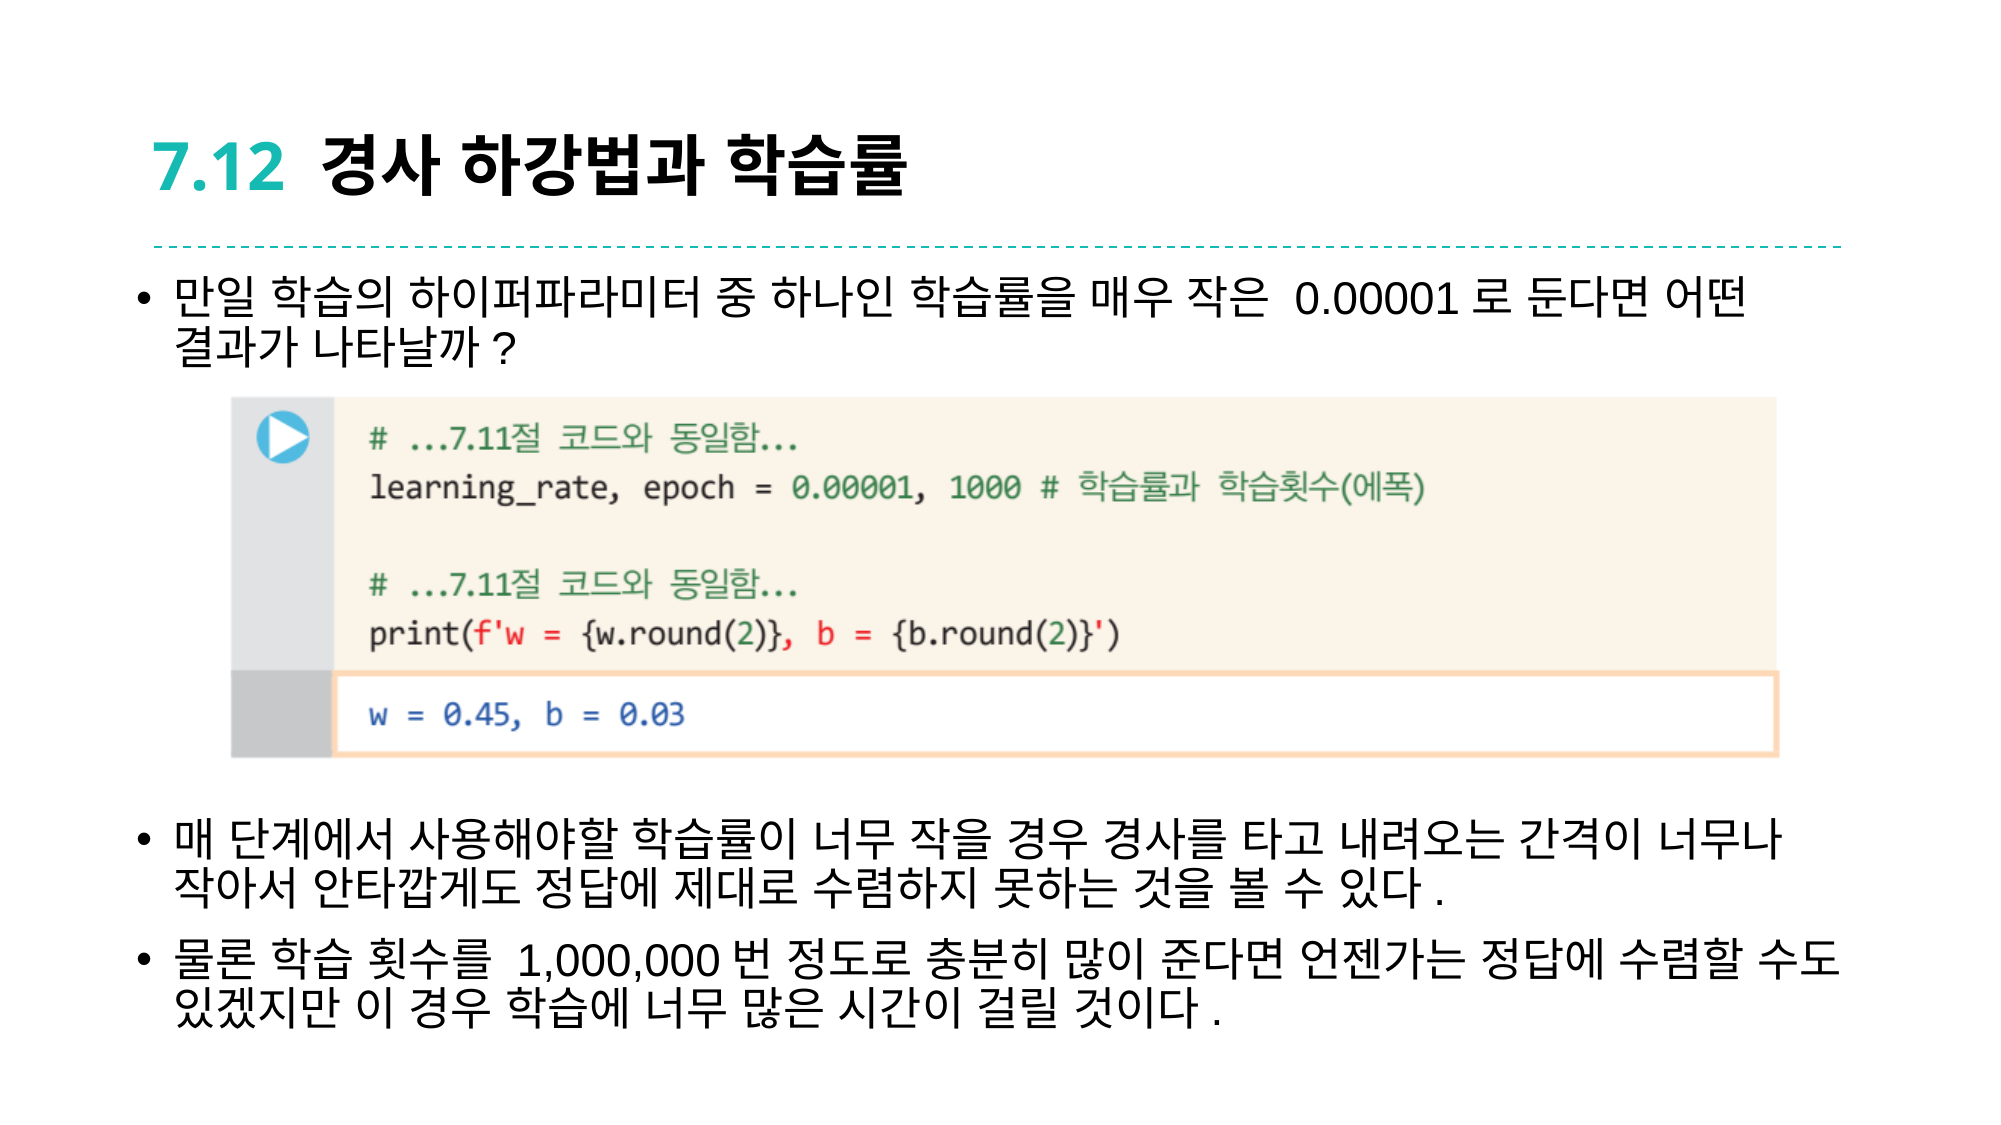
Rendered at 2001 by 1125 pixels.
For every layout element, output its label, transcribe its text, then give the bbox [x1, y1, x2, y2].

text_box 만일 학습의 하이퍼파라미터 중 하나인 학습률을 매우 작은 0.00001로 둔다면 어떤 결과가 나타날까? 매 단계에서 사용해야할 학습률이 너무 작을 경우 경사를 타고 내려오는 간격이 너무나 작아서 안타깝게도 정답에 제대로 수렴하지 못하는 것을 볼 수 있다. 물론 학습 횟수를 1,000,000번 정도로 충분히 많이 준다면 언젠가는 정답에 수렴할 수도 있겠지만 이 경우 학습에 너무 많은 시간이 걸릴 것이다. [121, 267, 1879, 1125]
picture [225, 389, 1786, 765]
title 7.12 경사 하강법과 학습률 [137, 59, 1863, 267]
